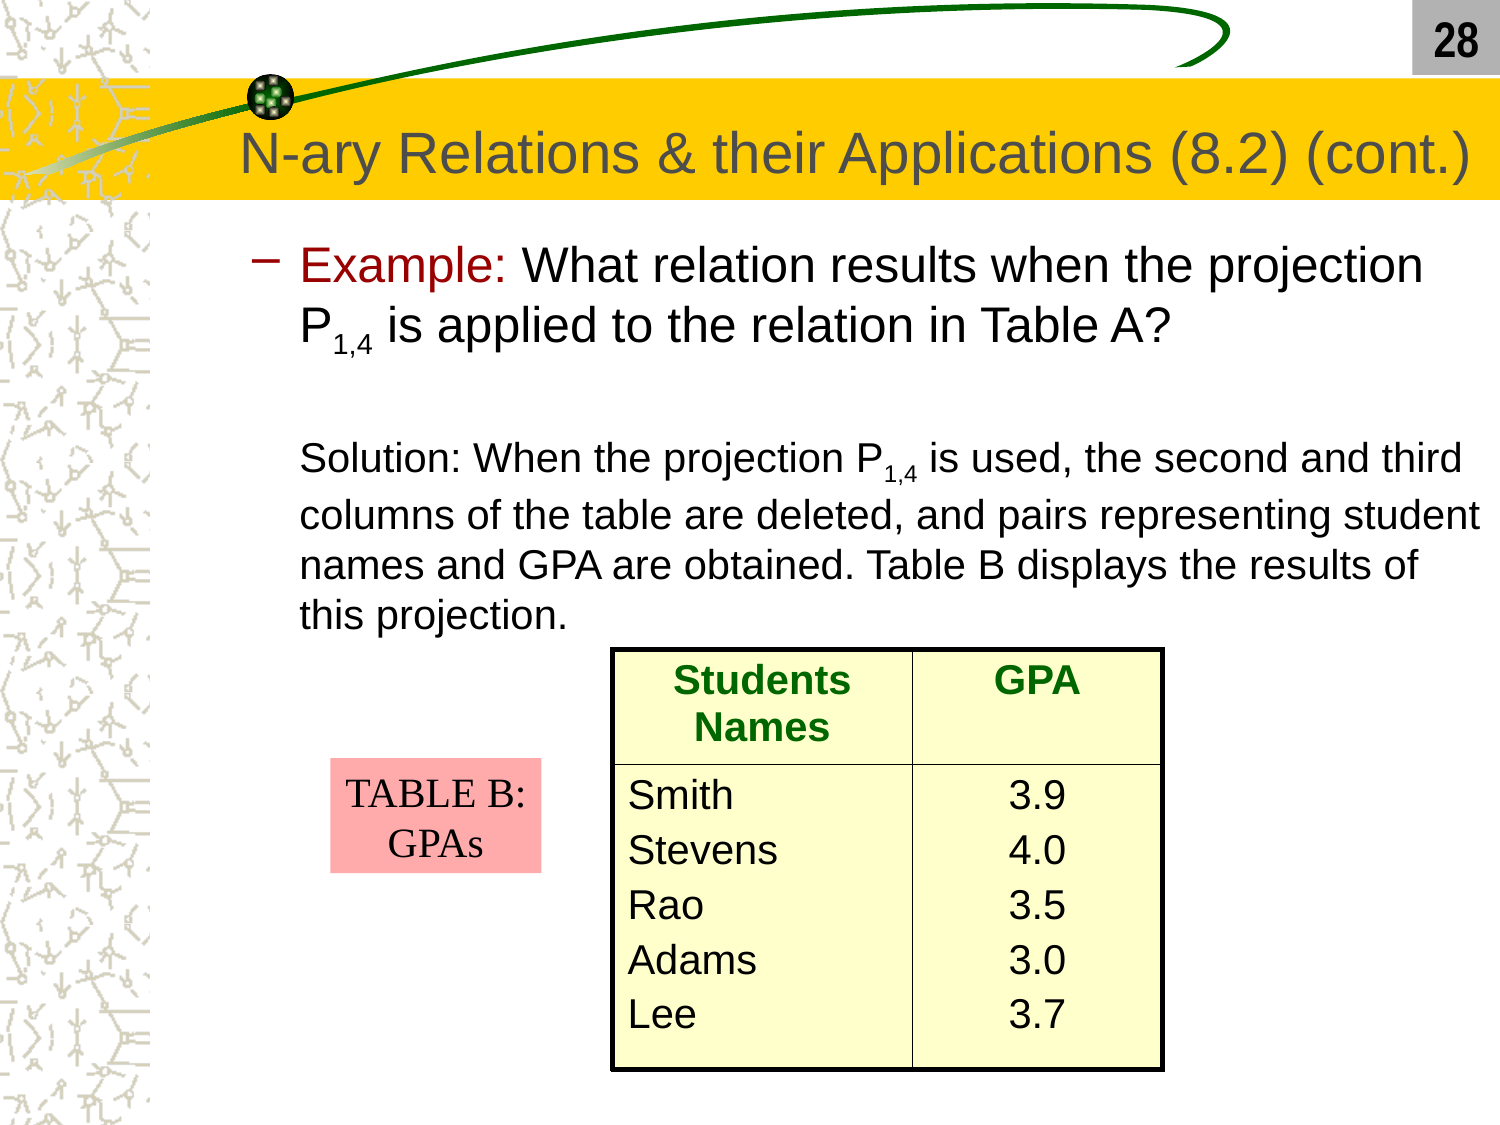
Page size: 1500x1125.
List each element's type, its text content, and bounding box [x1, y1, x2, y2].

text_box TABLE B: GPAs [330, 758, 542, 874]
table_cell Smith Stevens Rao Adams Lee [615, 765, 912, 1067]
table_cell 3.9 4.0 3.5 3.0 3.7 [913, 765, 1160, 1067]
text_box 28 [1412, 0, 1500, 75]
table_header GPA [913, 652, 1160, 764]
title N-ary Relations & their Applications (8.2) (cont.) [212, 87, 1500, 213]
list Example: What relation results when the projection P1,4 is applied to the relation in Table A? Solution: When the projection P1,4 is used, the second and third columns of the table are deleted, and pairs representing student names and GPA are obtained. Table B displays the results of this projection. [162, 224, 1500, 675]
table_header Students Names [615, 652, 912, 764]
picture [0, 0, 150, 1125]
